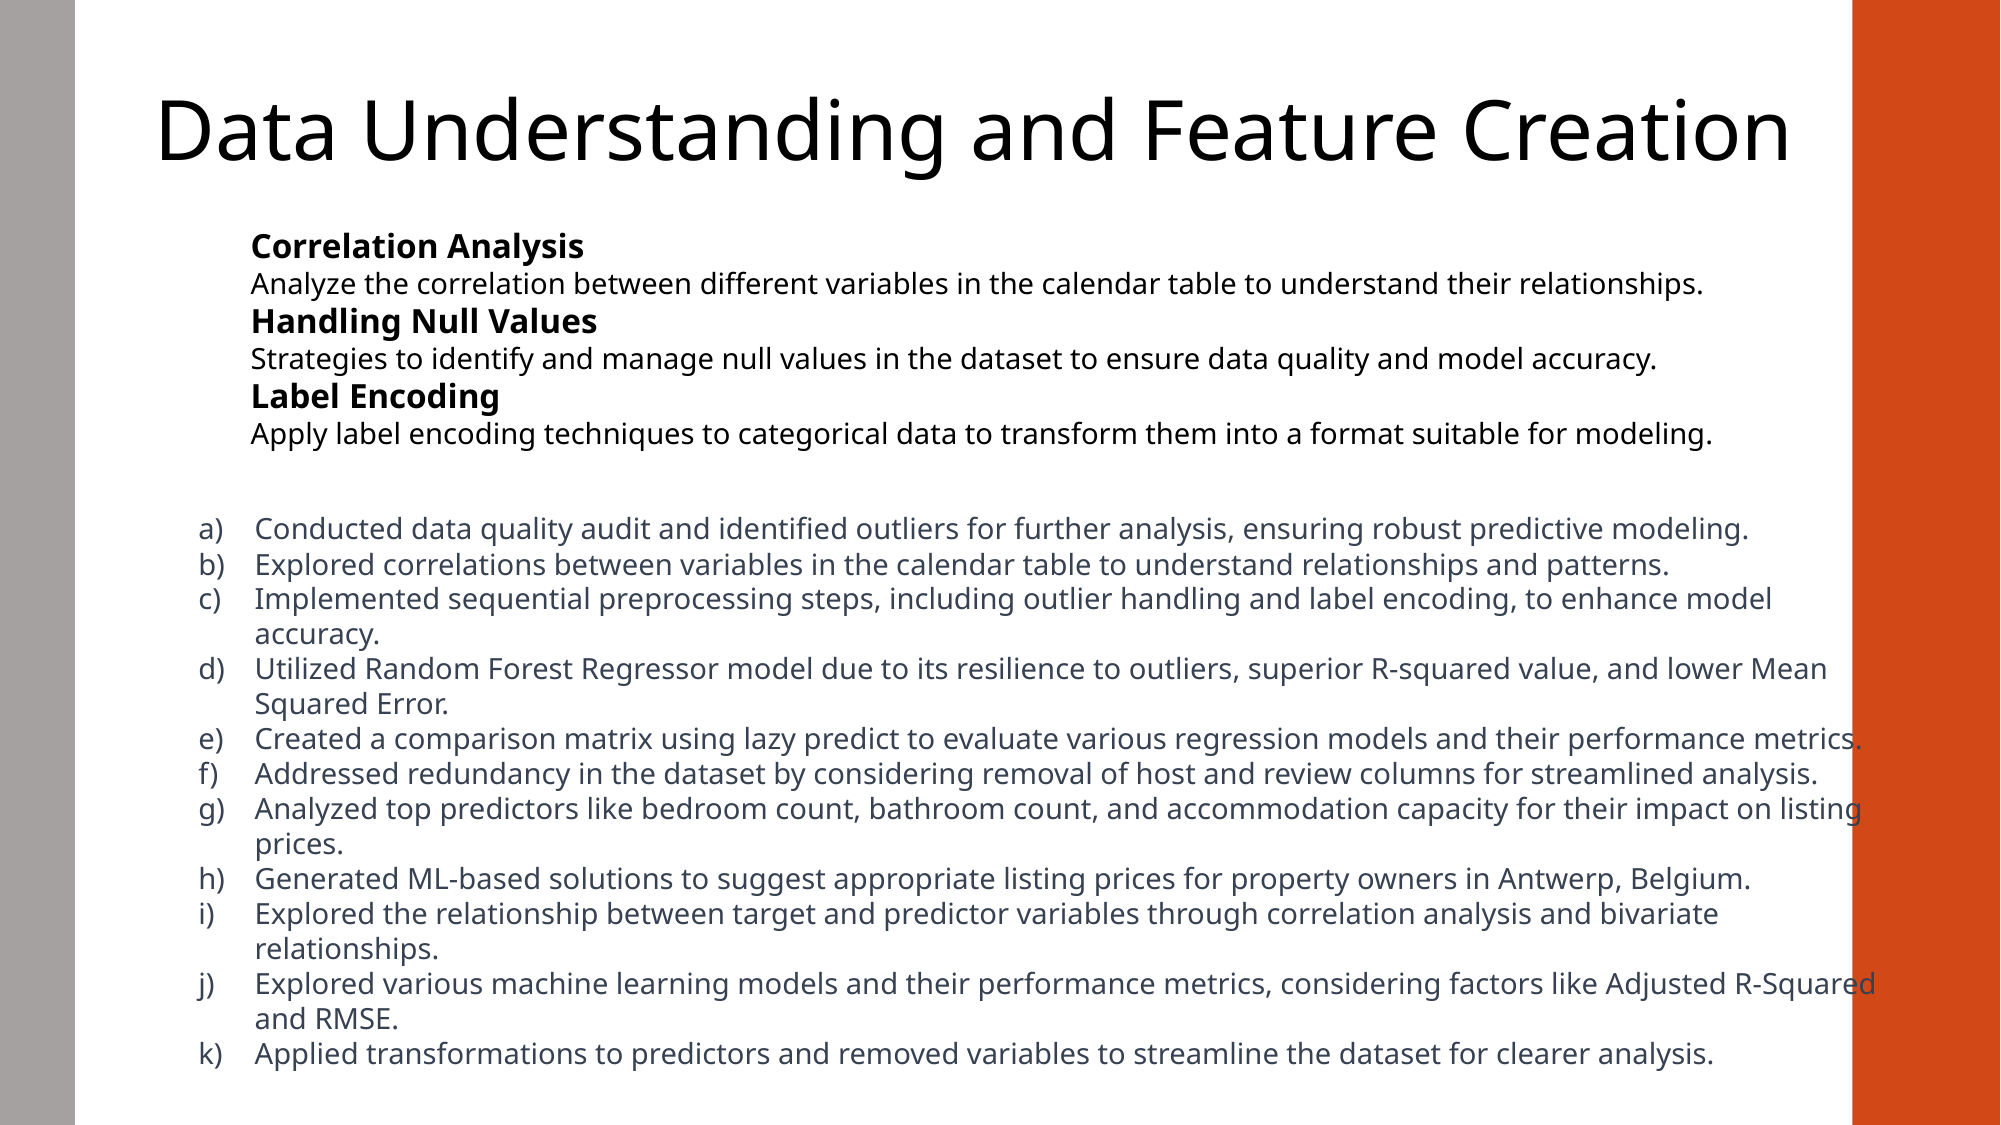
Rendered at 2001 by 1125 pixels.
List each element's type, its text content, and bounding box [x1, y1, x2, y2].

text_box Data Understanding and Feature Creation [140, 69, 1810, 185]
text_box Conducted data quality audit and identified outliers for further analysis, ensuring robust predictive modeling. Explored correlations between variables in the calendar table to understand relationships and patterns. Implemented sequential preprocessing steps, including outlier handling and label encoding, to enhance model accuracy. Utilized Random Forest Regressor model due to its resilience to outliers, superior R-squared value, and lower Mean Squared Error. Created a comparison matrix using lazy predict to evaluate various regression models and their performance metrics. Addressed redundancy in the dataset by considering removal of host and review columns for streamlined analysis. Analyzed top predictors like bedroom count, bathroom count, and accommodation capacity for their impact on listing prices. Generated ML-based solutions to suggest appropriate listing prices for property owners in Antwerp, Belgium. Explored the relationship between target and predictor variables through correlation analysis and bivariate relationships. Explored various machine learning models and their performance metrics, considering factors like Adjusted R-Squared and RMSE. Applied transformations to predictors and removed variables to streamline the dataset for clearer analysis. [183, 503, 1902, 1078]
text_box Correlation Analysis Analyze the correlation between different variables in the calendar table to understand their relationships. Handling Null Values Strategies to identify and manage null values in the dataset to ensure data quality and model accuracy. Label Encoding Apply label encoding techniques to categorical data to transform them into a format suitable for modeling. [235, 218, 1864, 458]
